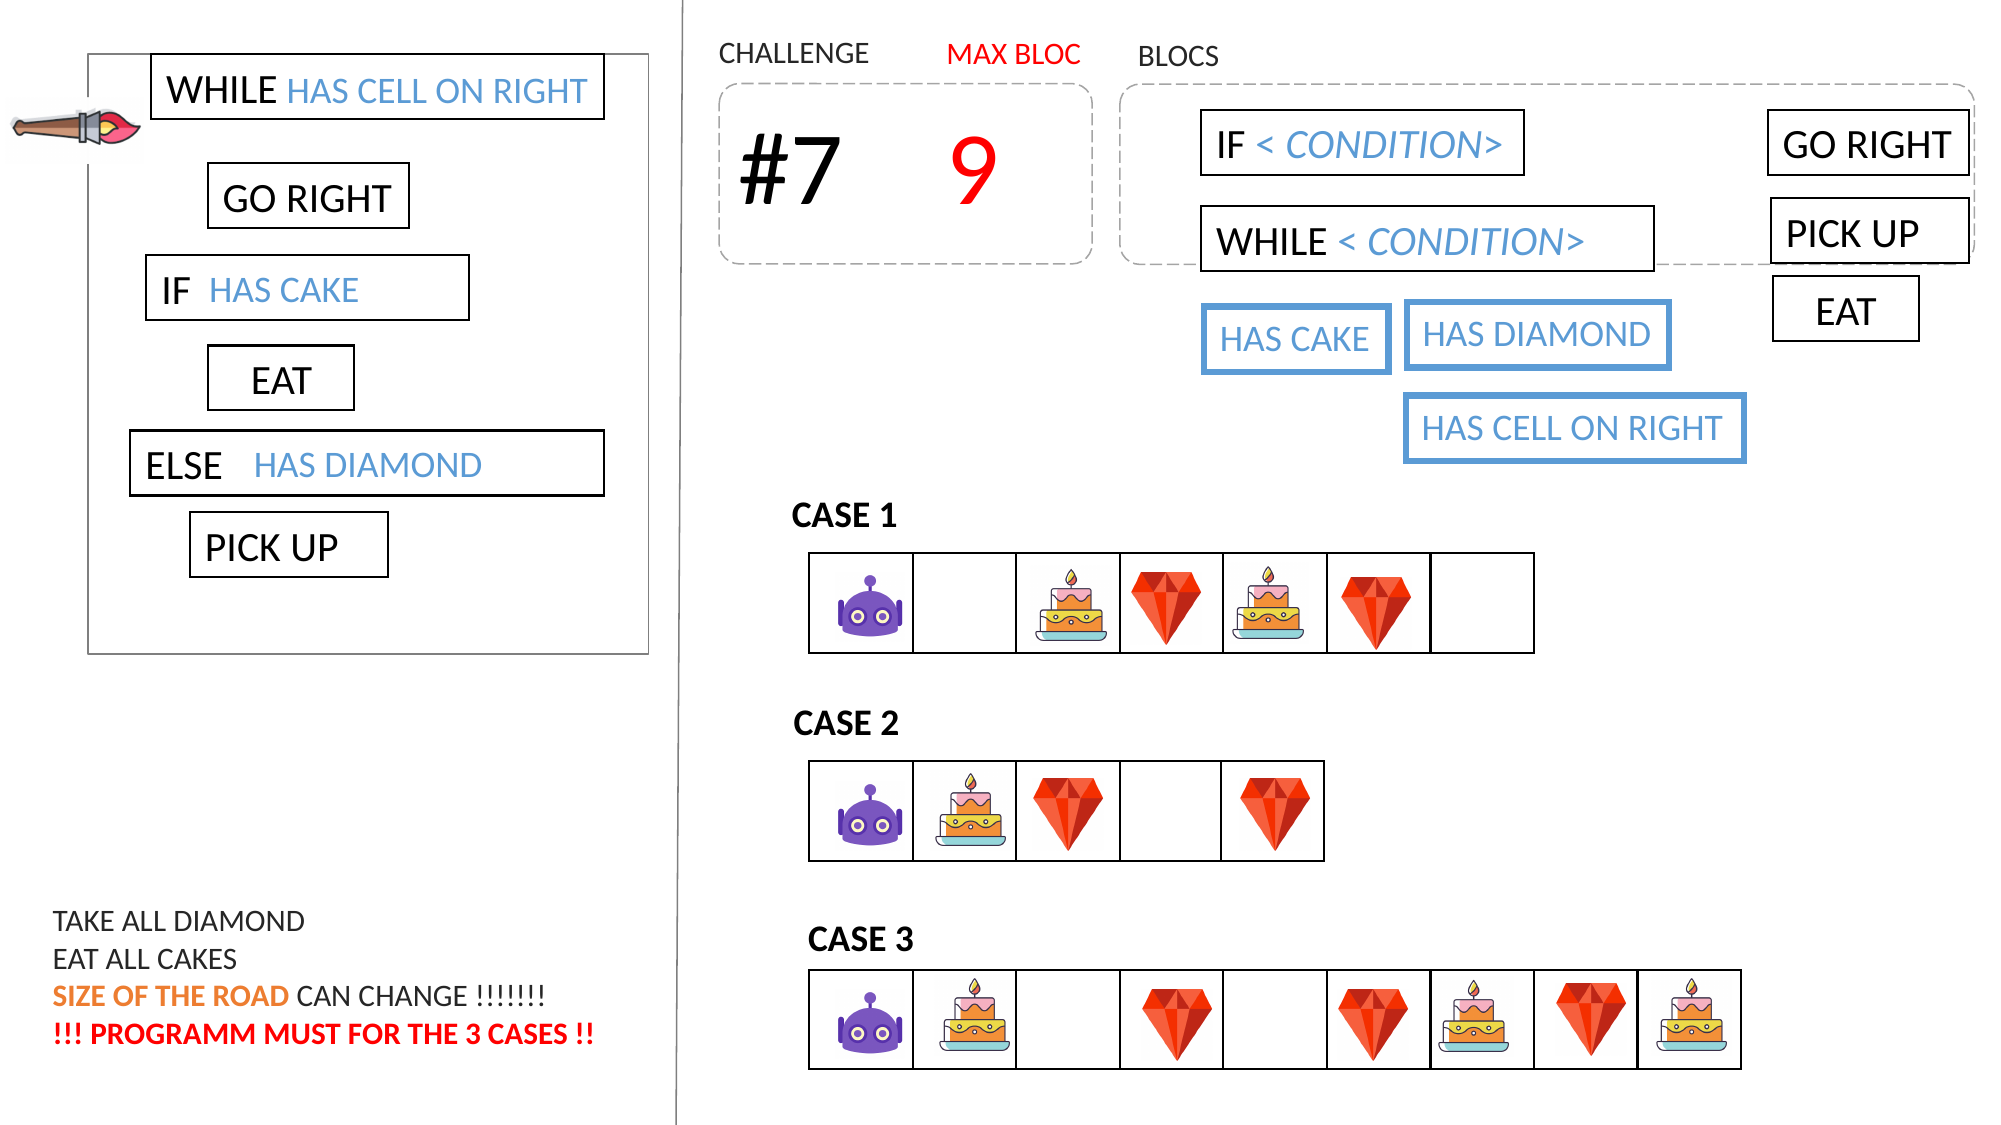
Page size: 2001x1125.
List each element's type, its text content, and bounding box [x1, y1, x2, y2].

picture [6, 61, 144, 200]
text_box [1204, 306, 1389, 372]
text_box [1405, 395, 1744, 462]
text_box [1016, 761, 1119, 862]
text_box [88, 53, 649, 654]
text_box GO RIGHT [207, 162, 409, 228]
text_box HAS DIAMOND [238, 432, 501, 493]
picture [1554, 983, 1627, 1056]
text_box [809, 588, 912, 653]
text_box [1119, 84, 1975, 265]
text_box [1016, 553, 1119, 653]
picture [1030, 564, 1112, 646]
text_box [912, 553, 1016, 653]
text_box HAS CAKE [1204, 306, 1387, 367]
picture [835, 780, 906, 851]
text_box HAS CAKE [194, 257, 377, 318]
text_box EAT [1772, 276, 1920, 342]
text_box WHILE [151, 54, 605, 119]
picture [1032, 778, 1105, 851]
text_box #7 [723, 92, 860, 233]
text_box 9 [931, 92, 1069, 233]
text_box HAS CELL ON RIGHT [1406, 395, 1742, 456]
text_box IF [146, 255, 470, 321]
text_box [719, 83, 1093, 264]
text_box BLOCS [1122, 27, 1235, 81]
text_box [1406, 301, 1670, 368]
text_box CHALLENGE [703, 25, 887, 78]
text_box GO RIGHT [1767, 109, 1969, 175]
text_box [1223, 553, 1326, 653]
text_box [1430, 553, 1534, 653]
picture [933, 974, 1015, 1056]
text_box [809, 1012, 912, 1070]
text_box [675, 0, 683, 1125]
text_box [1223, 969, 1326, 1070]
text_box PICK UP [190, 511, 388, 577]
text_box [1220, 761, 1325, 862]
picture [1227, 562, 1309, 644]
text_box WHILE < CONDITION> [1201, 206, 1655, 272]
text_box [809, 796, 912, 862]
text_box [1533, 969, 1637, 1070]
picture [1239, 778, 1312, 851]
text_box [1119, 969, 1223, 1070]
picture [1433, 976, 1515, 1058]
text_box HAS CELL ON RIGHT [271, 59, 607, 119]
picture [1651, 974, 1733, 1056]
picture [835, 989, 906, 1059]
text_box IF < CONDITION> [1201, 109, 1524, 175]
text_box [1119, 761, 1220, 862]
text_box [1326, 553, 1430, 653]
picture [1140, 989, 1213, 1062]
text_box [1119, 553, 1223, 653]
text_box CASE 3 [793, 906, 930, 1012]
text_box ELSE [130, 430, 605, 496]
text_box HAS DIAMOND [1407, 301, 1670, 362]
text_box CASE 1 [776, 482, 913, 588]
text_box [1430, 969, 1533, 1070]
text_box [912, 761, 1016, 862]
text_box PICK UP [1770, 198, 1969, 264]
picture [1340, 577, 1413, 650]
text_box MAX BLOC [931, 25, 1098, 79]
text_box [912, 1012, 1016, 1070]
picture [835, 572, 906, 643]
picture [930, 769, 1012, 851]
text_box [1326, 969, 1430, 1070]
text_box [1637, 969, 1741, 1070]
text_box [930, 969, 1016, 976]
text_box CASE 2 [778, 690, 915, 796]
picture [1337, 989, 1409, 1062]
text_box EAT [208, 345, 355, 411]
picture [1129, 572, 1202, 645]
text_box [1016, 969, 1119, 1070]
text_box TAKE ALL DIAMOND EAT ALL CAKES SIZE OF THE ROAD CAN CHANGE !!!!!!! !!! PROGRAMM MUST FOR THE 3 CASES !! [37, 893, 656, 1058]
